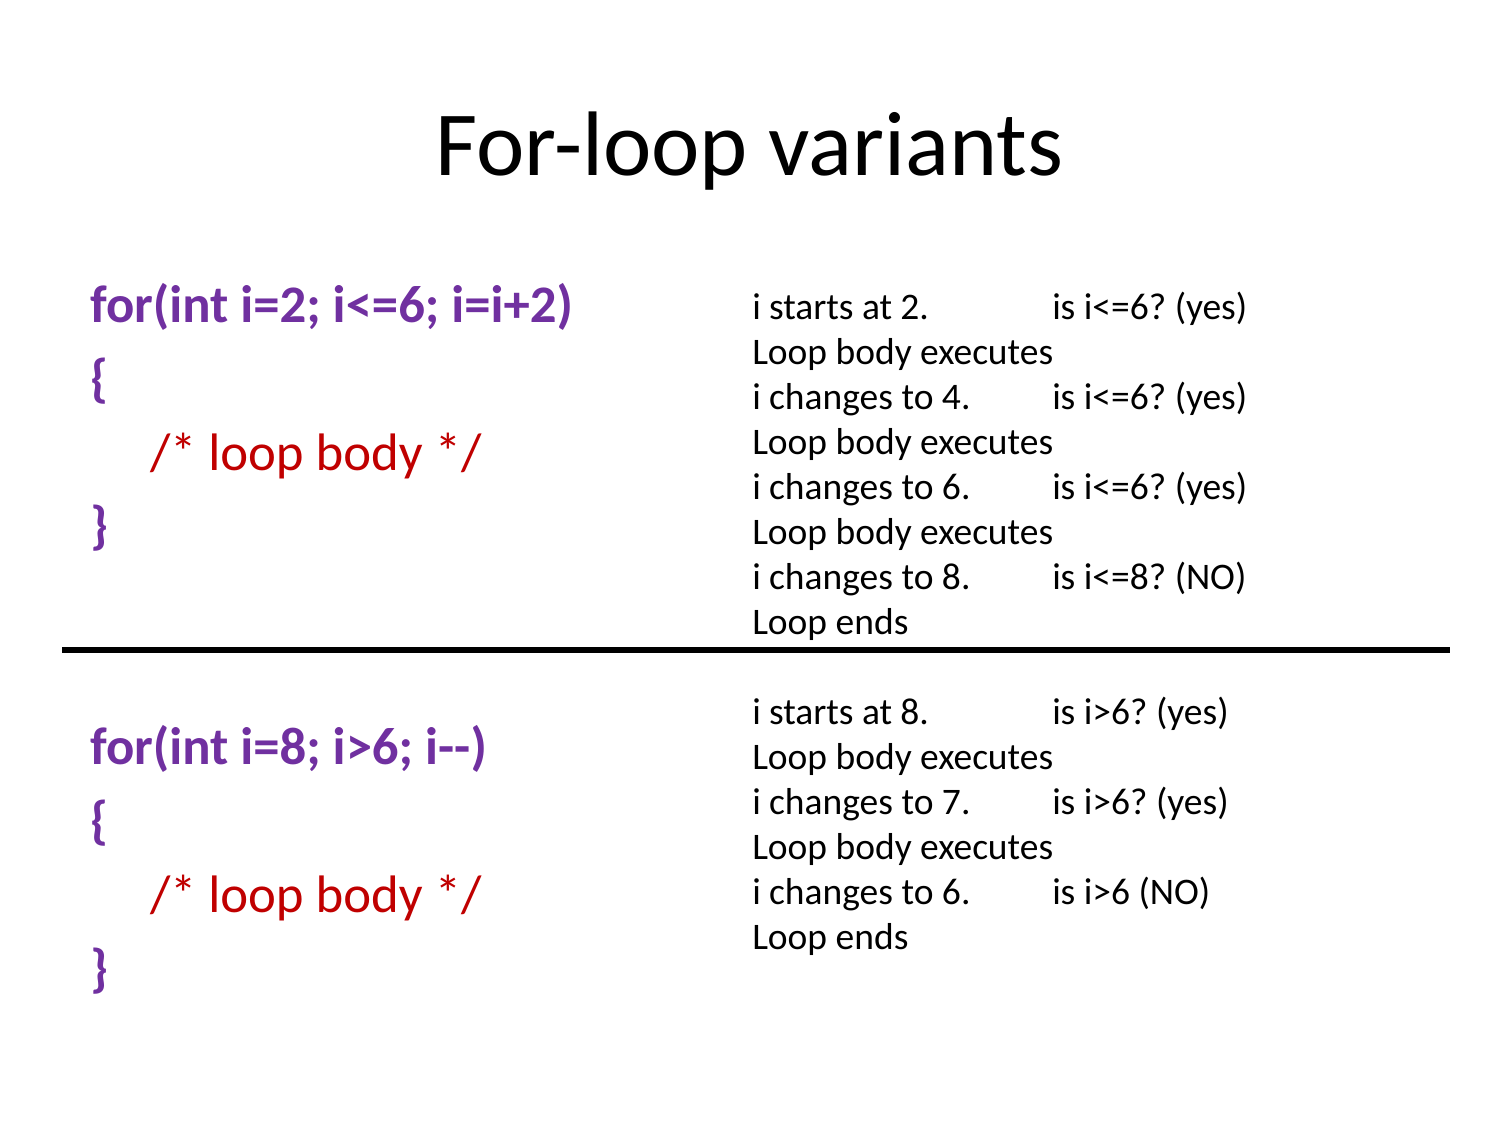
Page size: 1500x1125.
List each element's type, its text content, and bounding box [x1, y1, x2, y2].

text_box i starts at 2. is i<=6? (yes) Loop body executes i changes to 4. is i<=6? (yes) Loop body executes i changes to 6. is i<=6? (yes) Loop body executes i changes to 8. is i<=8? (NO) Loop ends i starts at 8. is i>6? (yes) Loop body executes i changes to 7. is i>6? (yes) Loop body executes i changes to 6. is i>6 (NO) Loop ends [737, 659, 1438, 965]
title For-loop variants [75, 45, 1425, 233]
list for(int i=2; i<=6; i=i+2) { /* loop body */ } for(int i=8; i>6; i--) { /* loop body */ } [75, 659, 725, 1005]
text_box i starts at 2. is i<=6? (yes) Loop body executes i changes to 4. is i<=6? (yes) Loop body executes i changes to 6. is i<=6? (yes) Loop body executes i changes to 8. is i<=8? (NO) Loop ends i starts at 8. is i>6? (yes) Loop body executes i changes to 7. is i>6? (yes) Loop body executes i changes to 6. is i>6 (NO) Loop ends [737, 274, 1438, 647]
list for(int i=2; i<=6; i=i+2) { /* loop body */ } for(int i=8; i>6; i--) { /* loop body */ } [75, 262, 725, 647]
